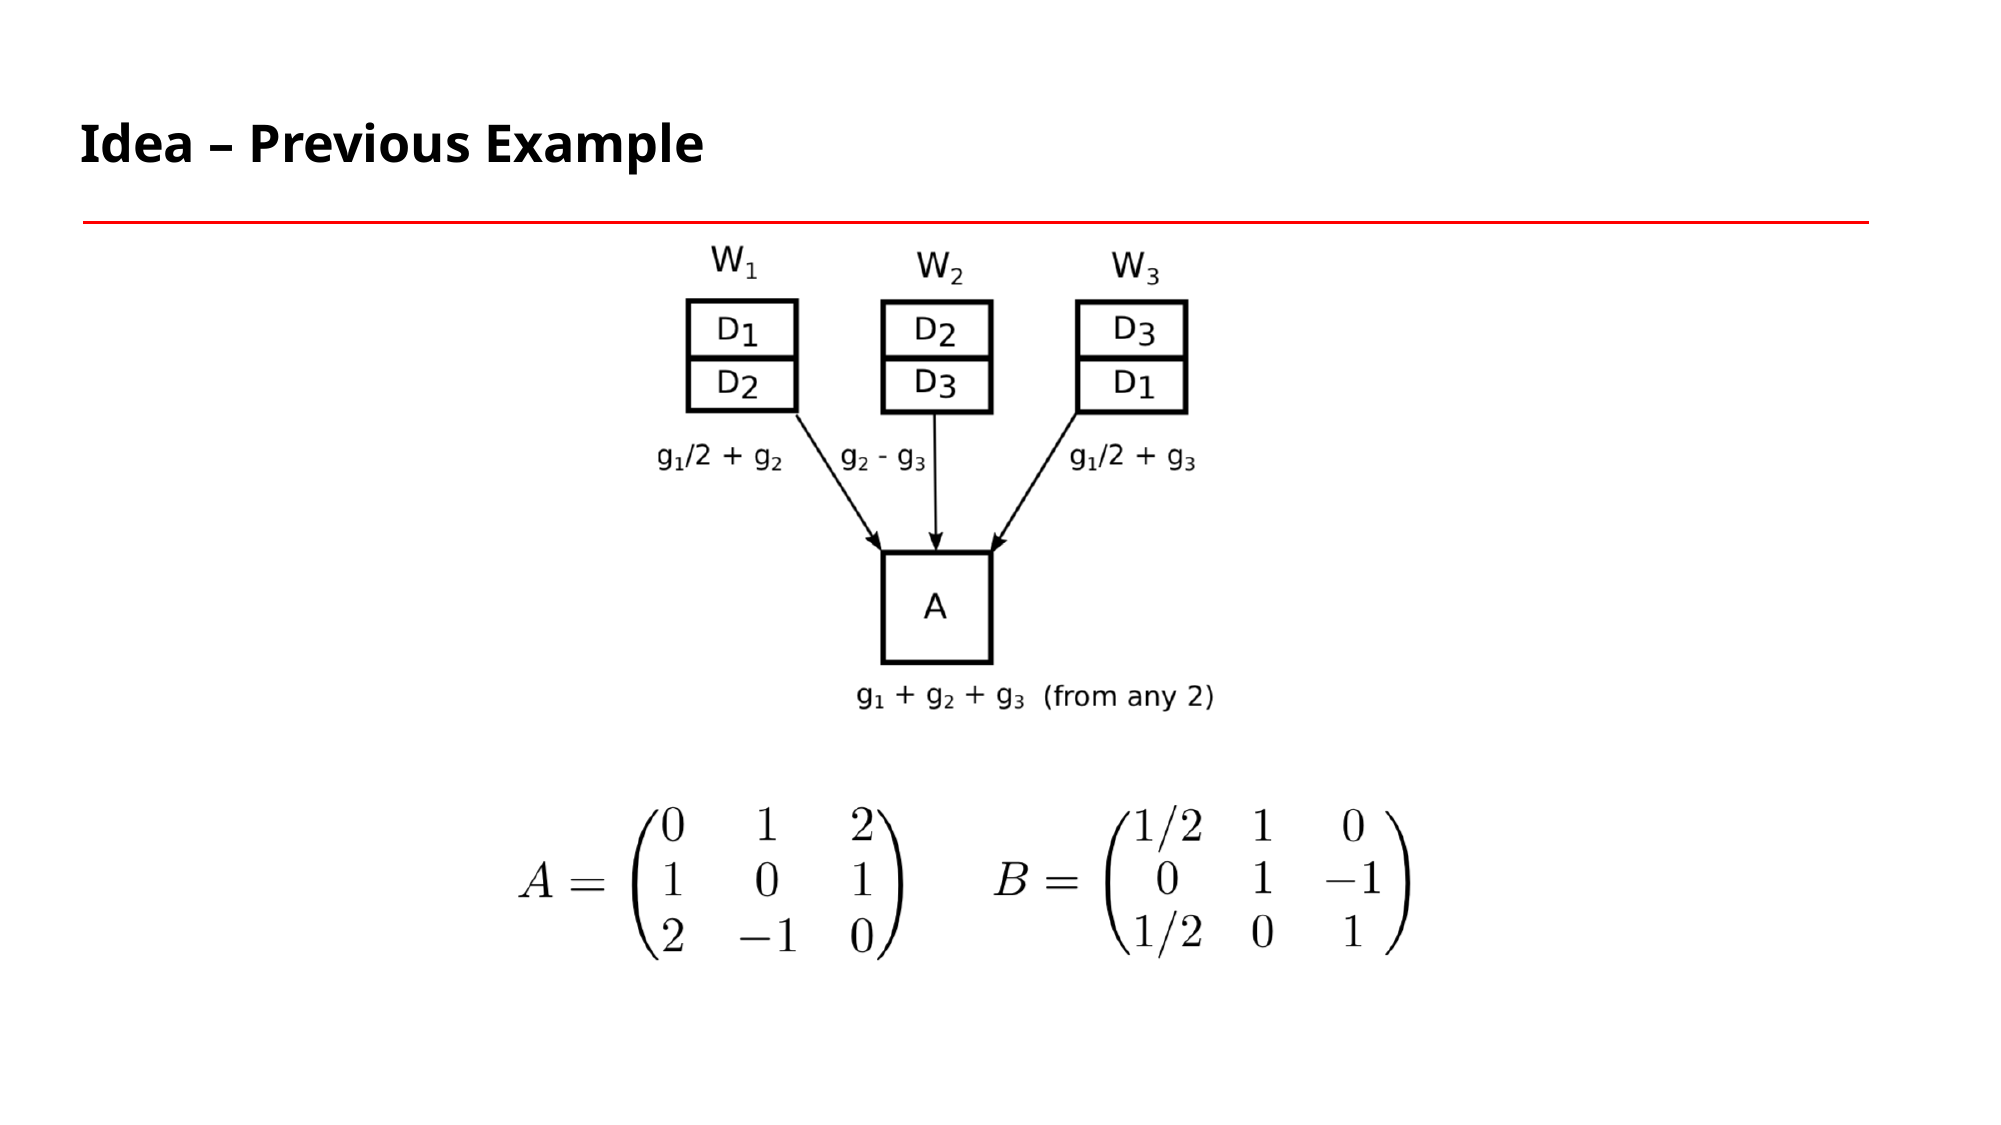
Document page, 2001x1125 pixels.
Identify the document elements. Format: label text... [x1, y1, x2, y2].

text_box Idea – Previous Example [65, 103, 721, 181]
picture [502, 781, 919, 986]
picture [983, 786, 1443, 996]
picture [622, 239, 1225, 730]
